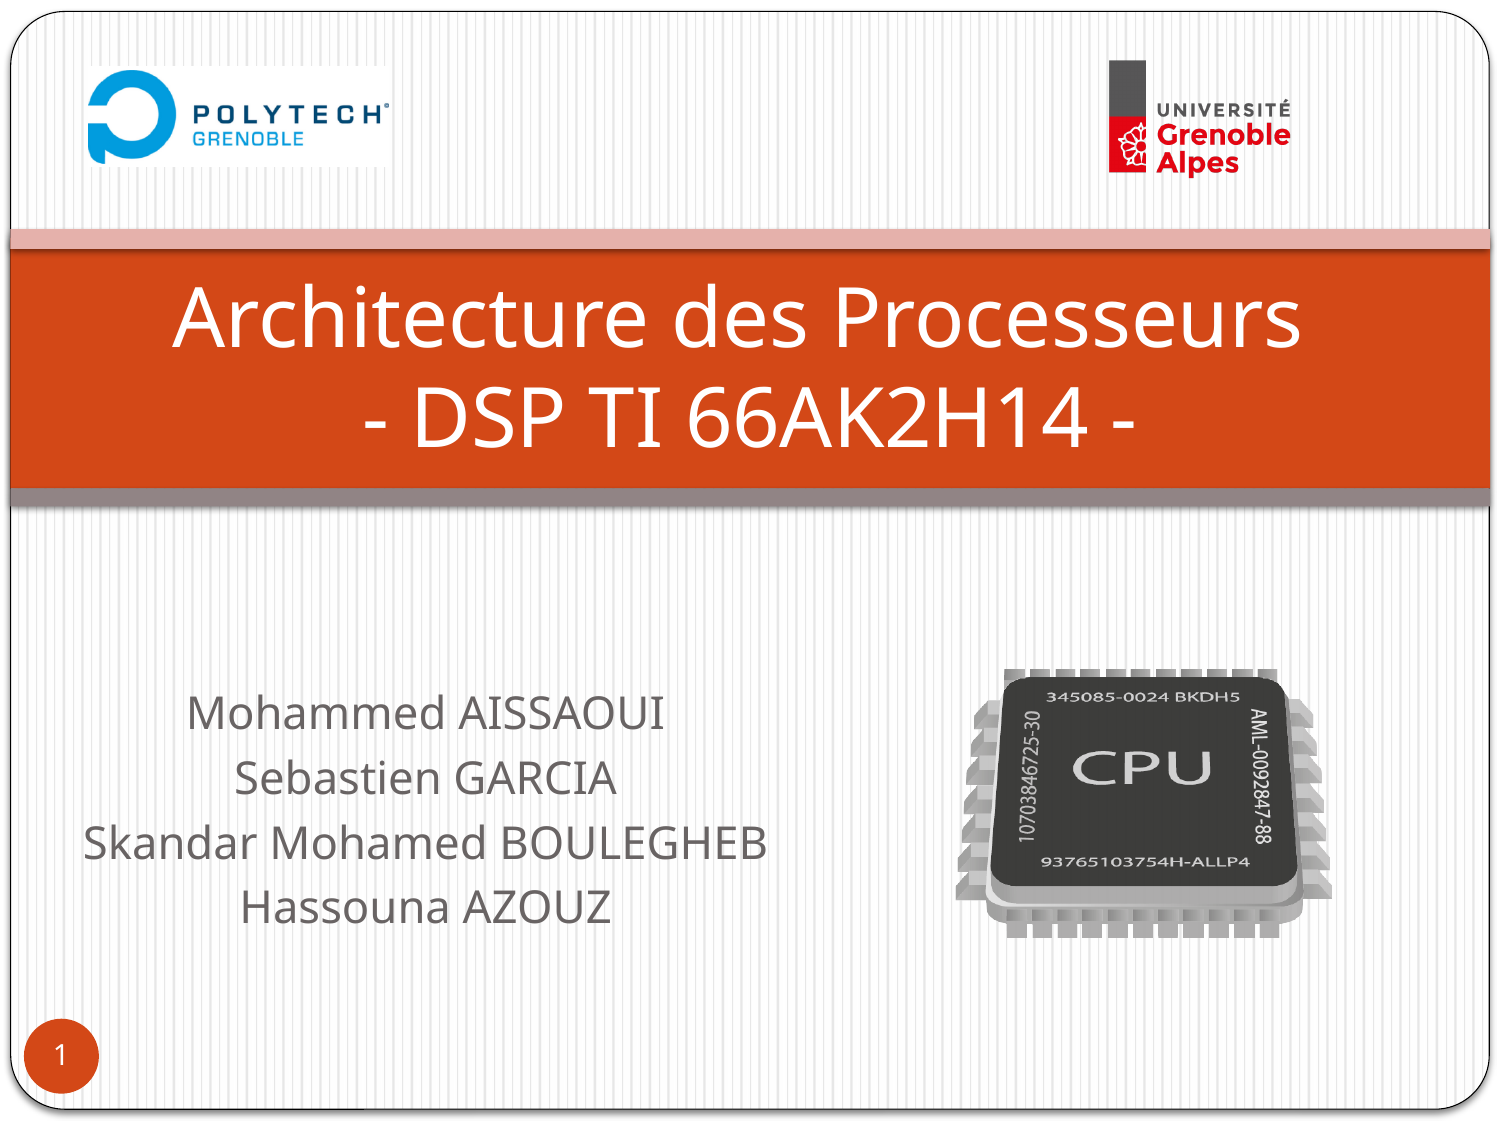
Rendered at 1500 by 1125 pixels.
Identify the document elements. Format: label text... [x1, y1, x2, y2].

picture [88, 88, 158, 140]
picture [935, 656, 1350, 965]
picture [1092, 44, 1306, 188]
title Architecture des Processeurs - DSP TI 66AK2H14 - [75, 247, 1425, 489]
slide_number 1 [23, 1018, 99, 1094]
picture [88, 66, 389, 167]
subtitle Mohammed AISSAOUI Sebastien GARCIA Skandar Mohamed BOULEGHEB Hassouna AZOUZ [64, 676, 787, 945]
